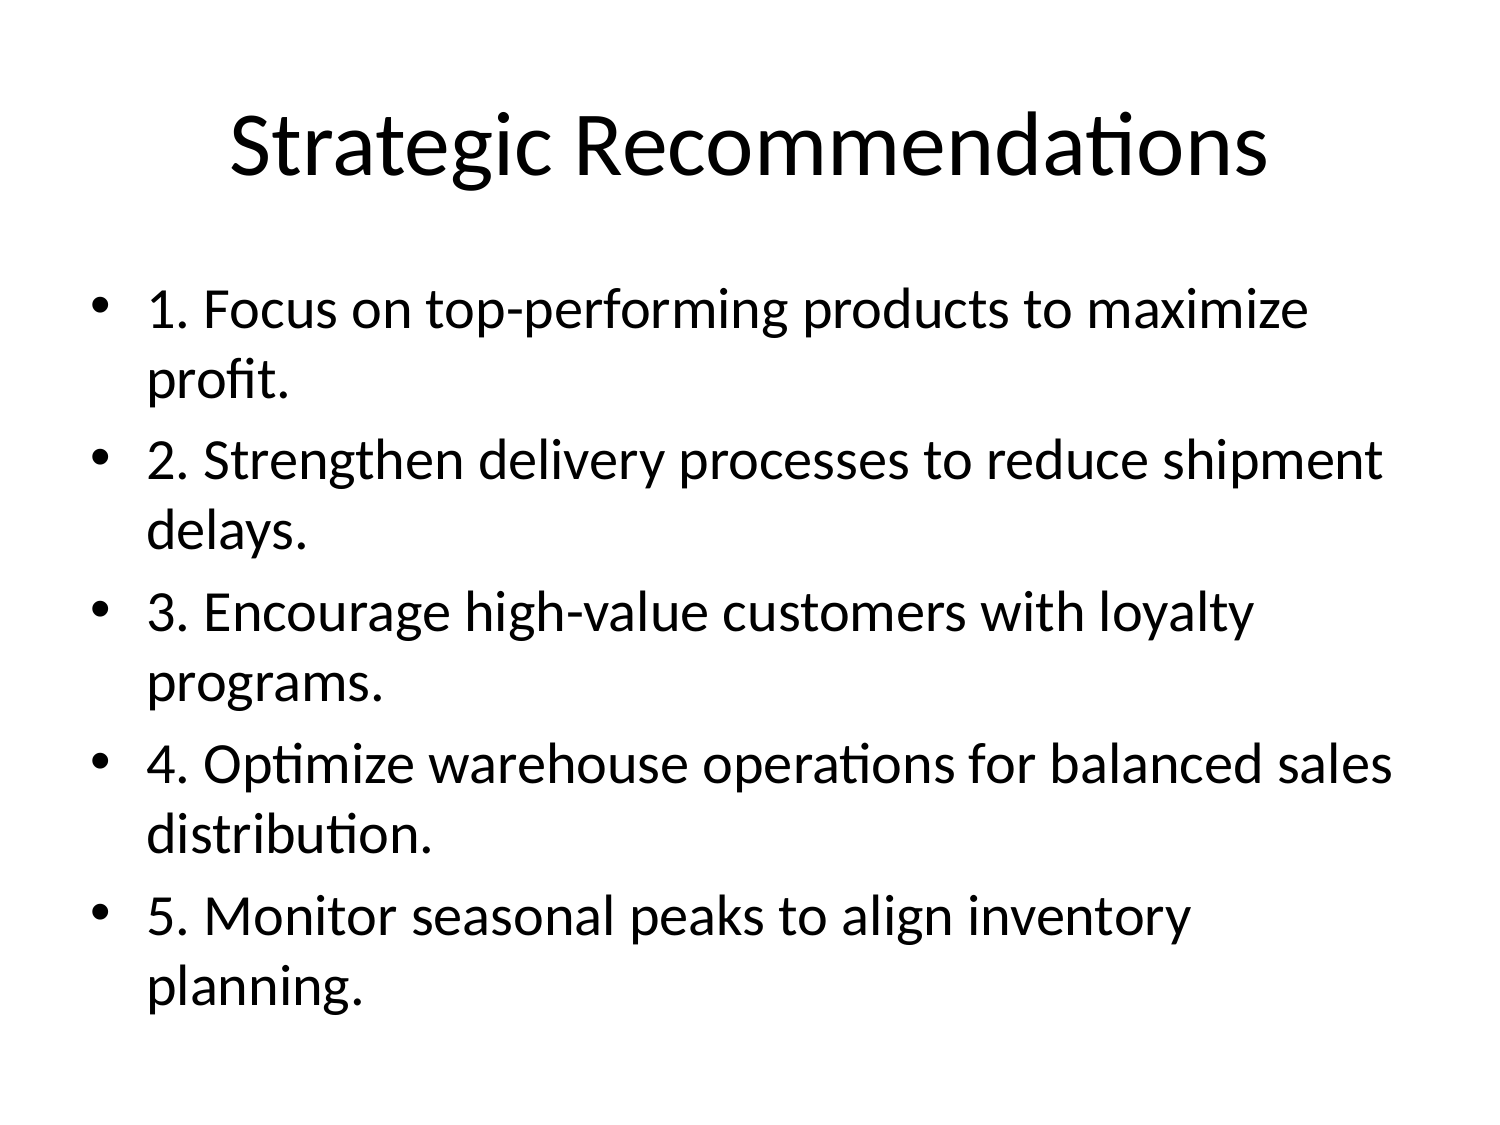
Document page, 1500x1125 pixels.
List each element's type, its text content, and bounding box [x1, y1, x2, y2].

title Strategic Recommendations [75, 45, 1425, 233]
list 1. Focus on top-performing products to maximize profit. 2. Strengthen delivery processes to reduce shipment delays. 3. Encourage high-value customers with loyalty programs. 4. Optimize warehouse operations for balanced sales distribution. 5. Monitor seasonal peaks to align inventory planning. [75, 262, 1425, 1005]
